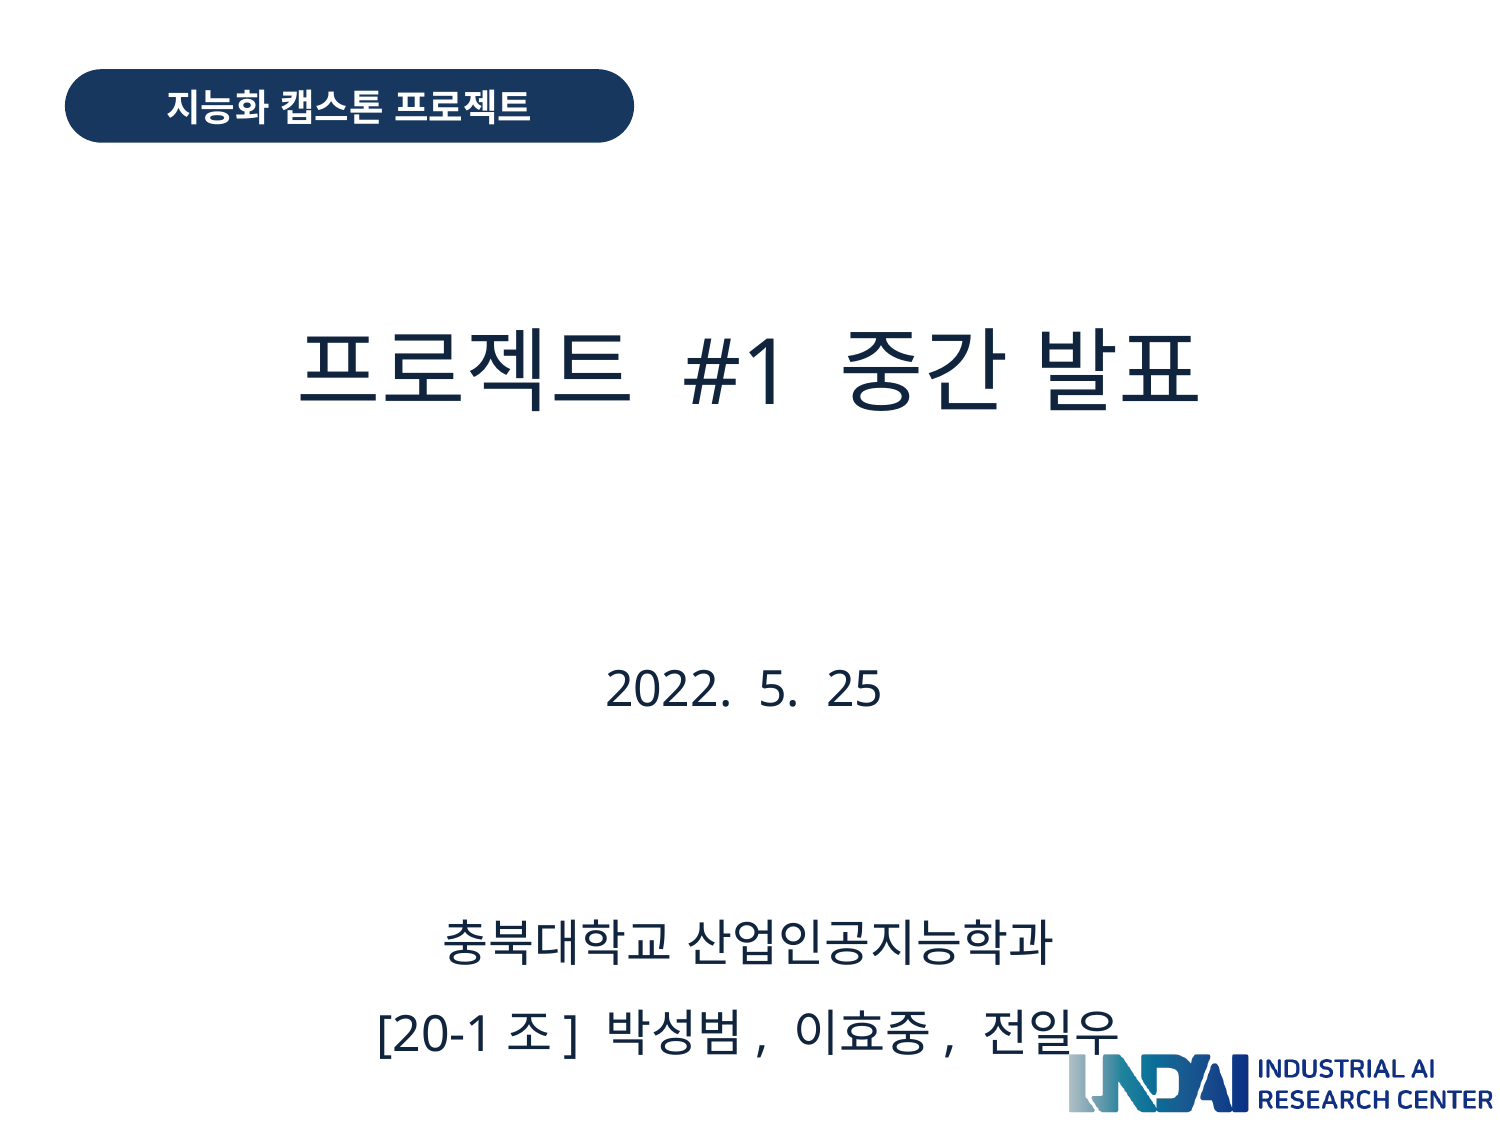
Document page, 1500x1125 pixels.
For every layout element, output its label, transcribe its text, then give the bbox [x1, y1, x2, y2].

picture [1057, 1039, 1500, 1123]
text_box 2022. 5. 25 [29, 648, 1459, 724]
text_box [123, 305, 1377, 458]
text_box 충북대학교 산업인공지능학과 [20-1조] 박성범, 이효중, 전일우 [88, 873, 1409, 1069]
text_box 지능화 캡스톤 프로젝트 [62, 67, 637, 145]
